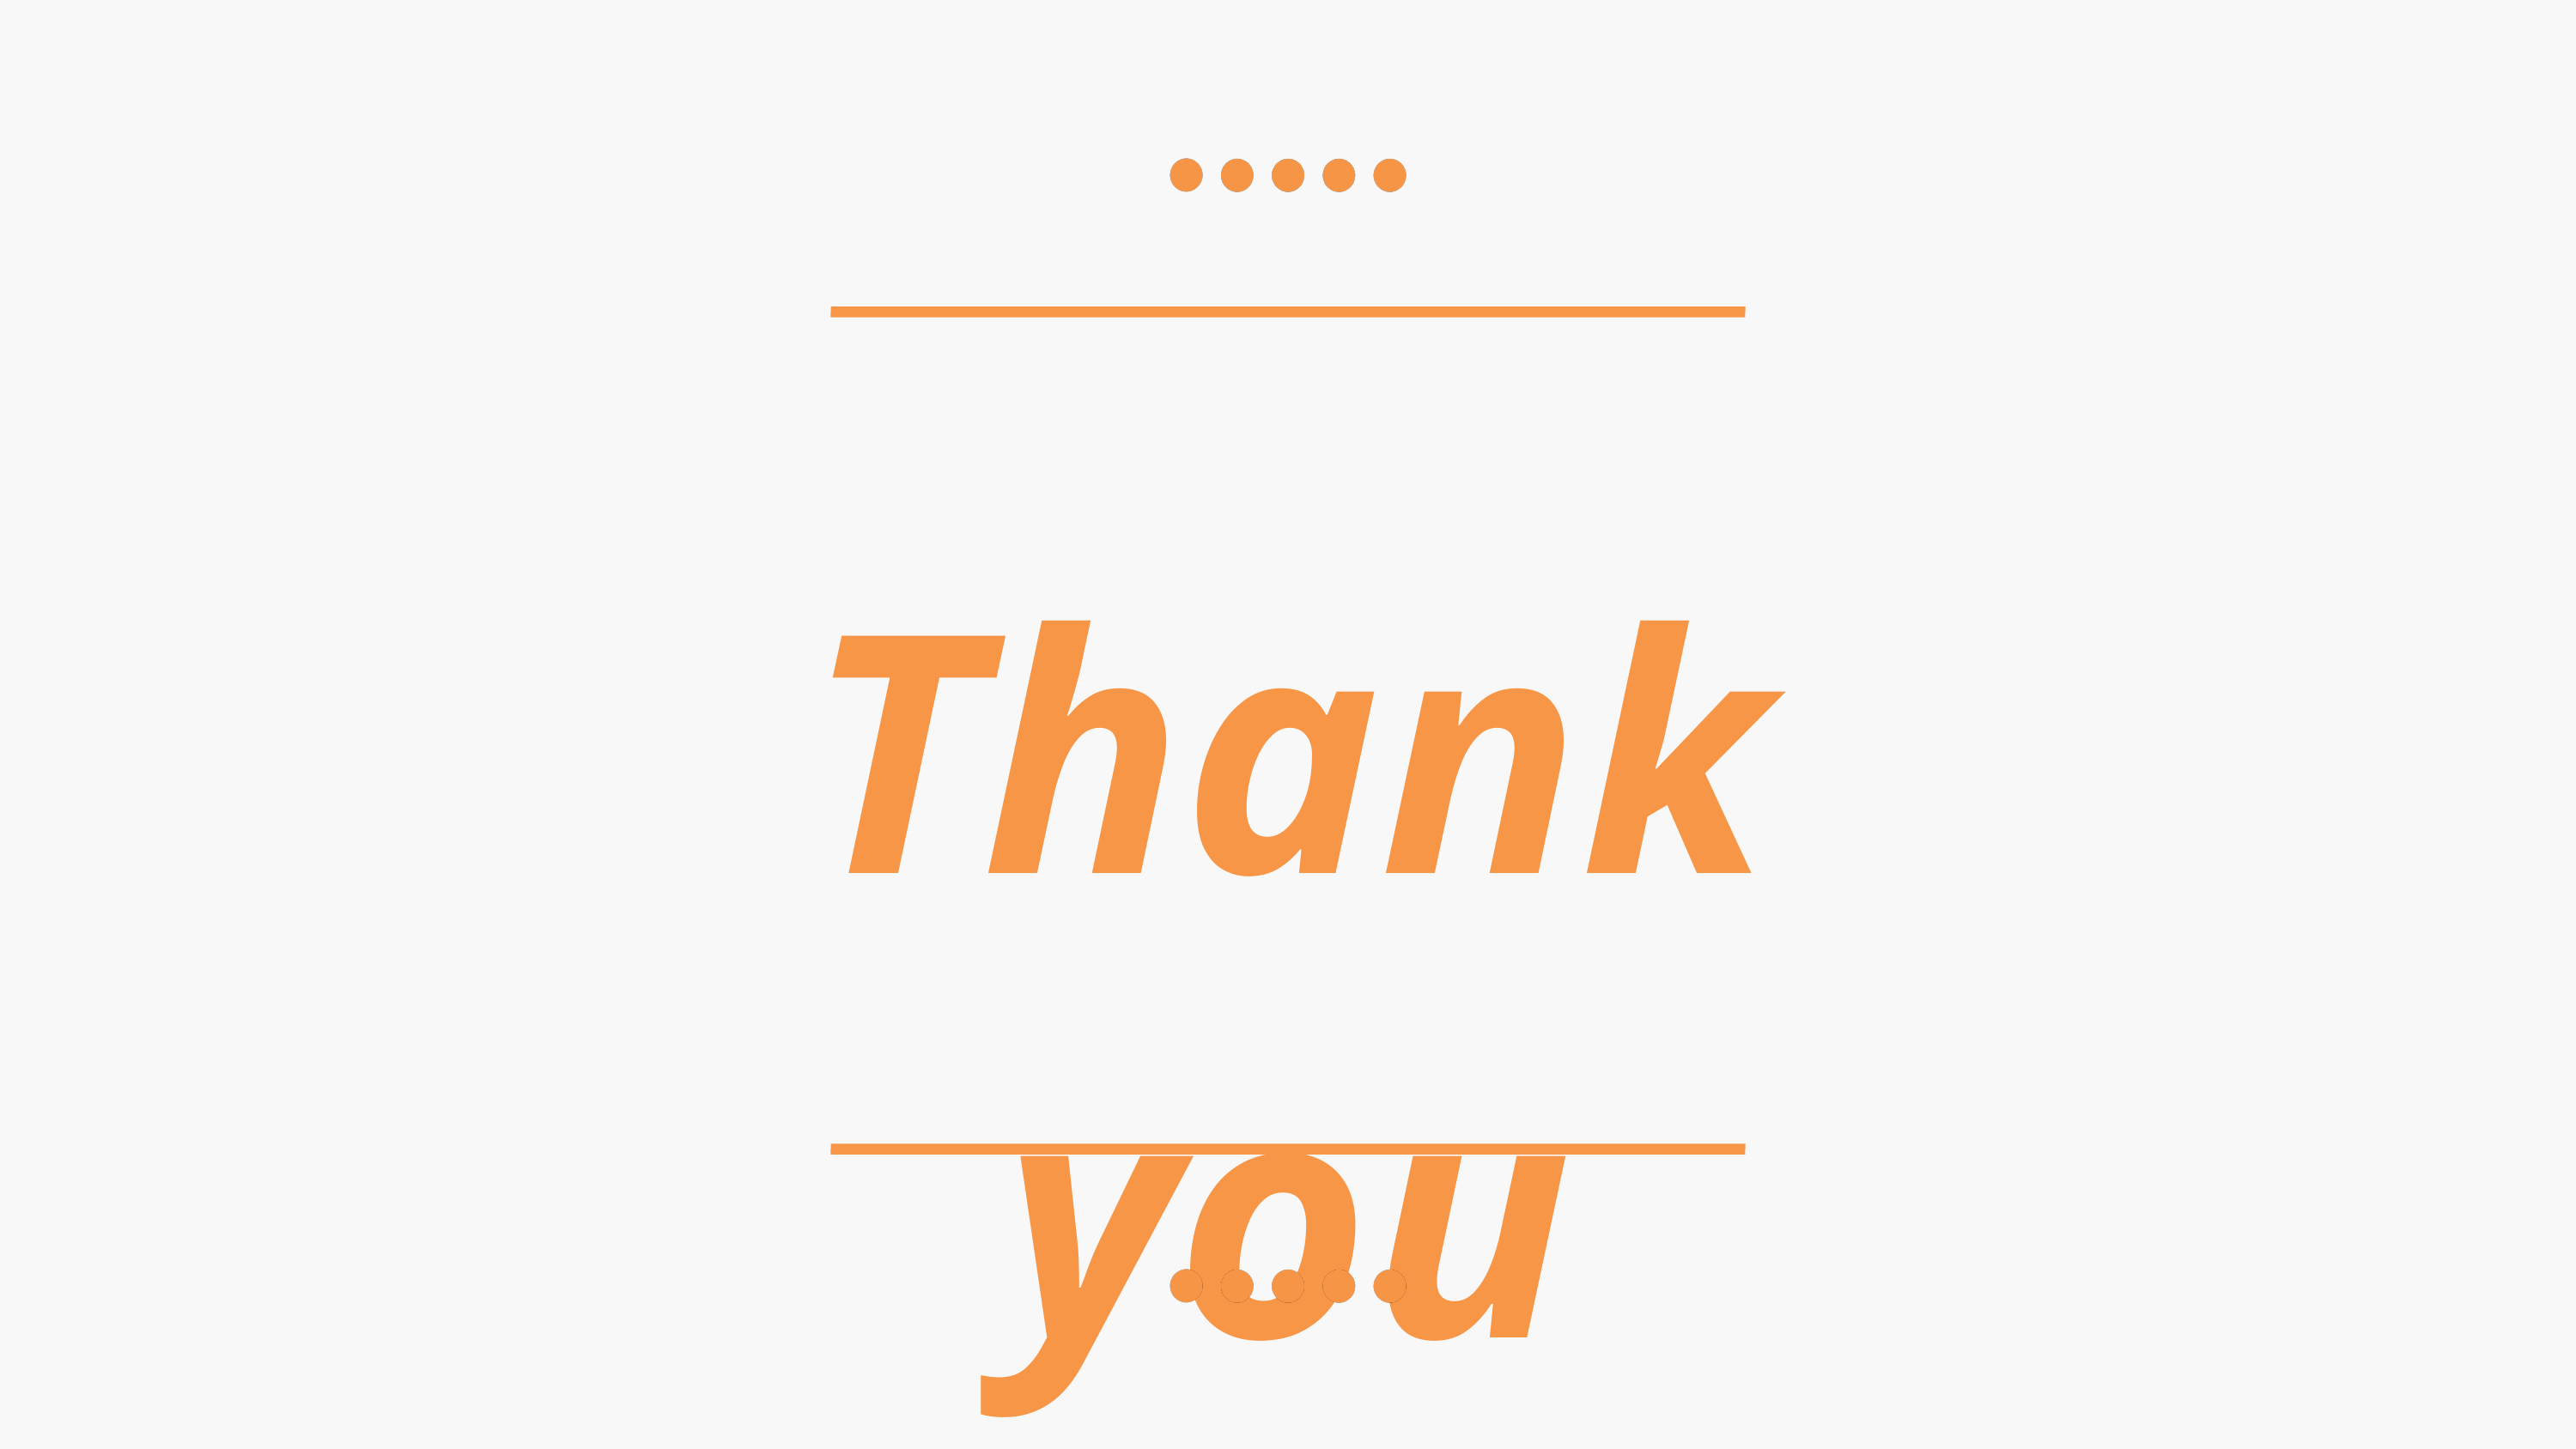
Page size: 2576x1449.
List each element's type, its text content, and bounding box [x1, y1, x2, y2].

text_box [1170, 157, 1406, 193]
text_box [1170, 1268, 1406, 1304]
text_box Thank you [484, 474, 2092, 1405]
